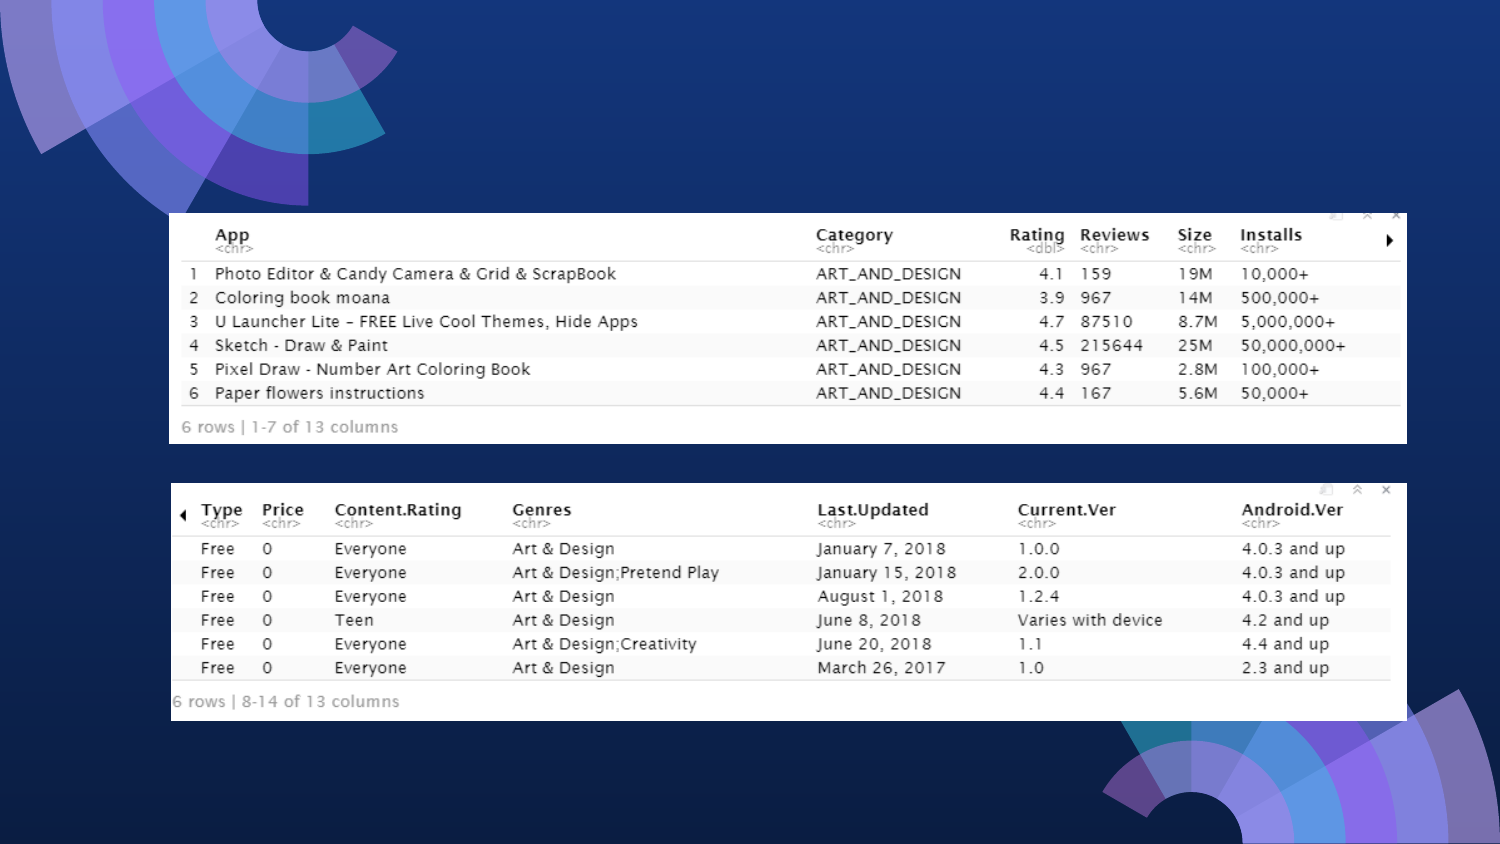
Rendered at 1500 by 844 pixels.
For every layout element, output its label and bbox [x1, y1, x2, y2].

picture [169, 212, 1407, 444]
picture [170, 482, 1407, 721]
